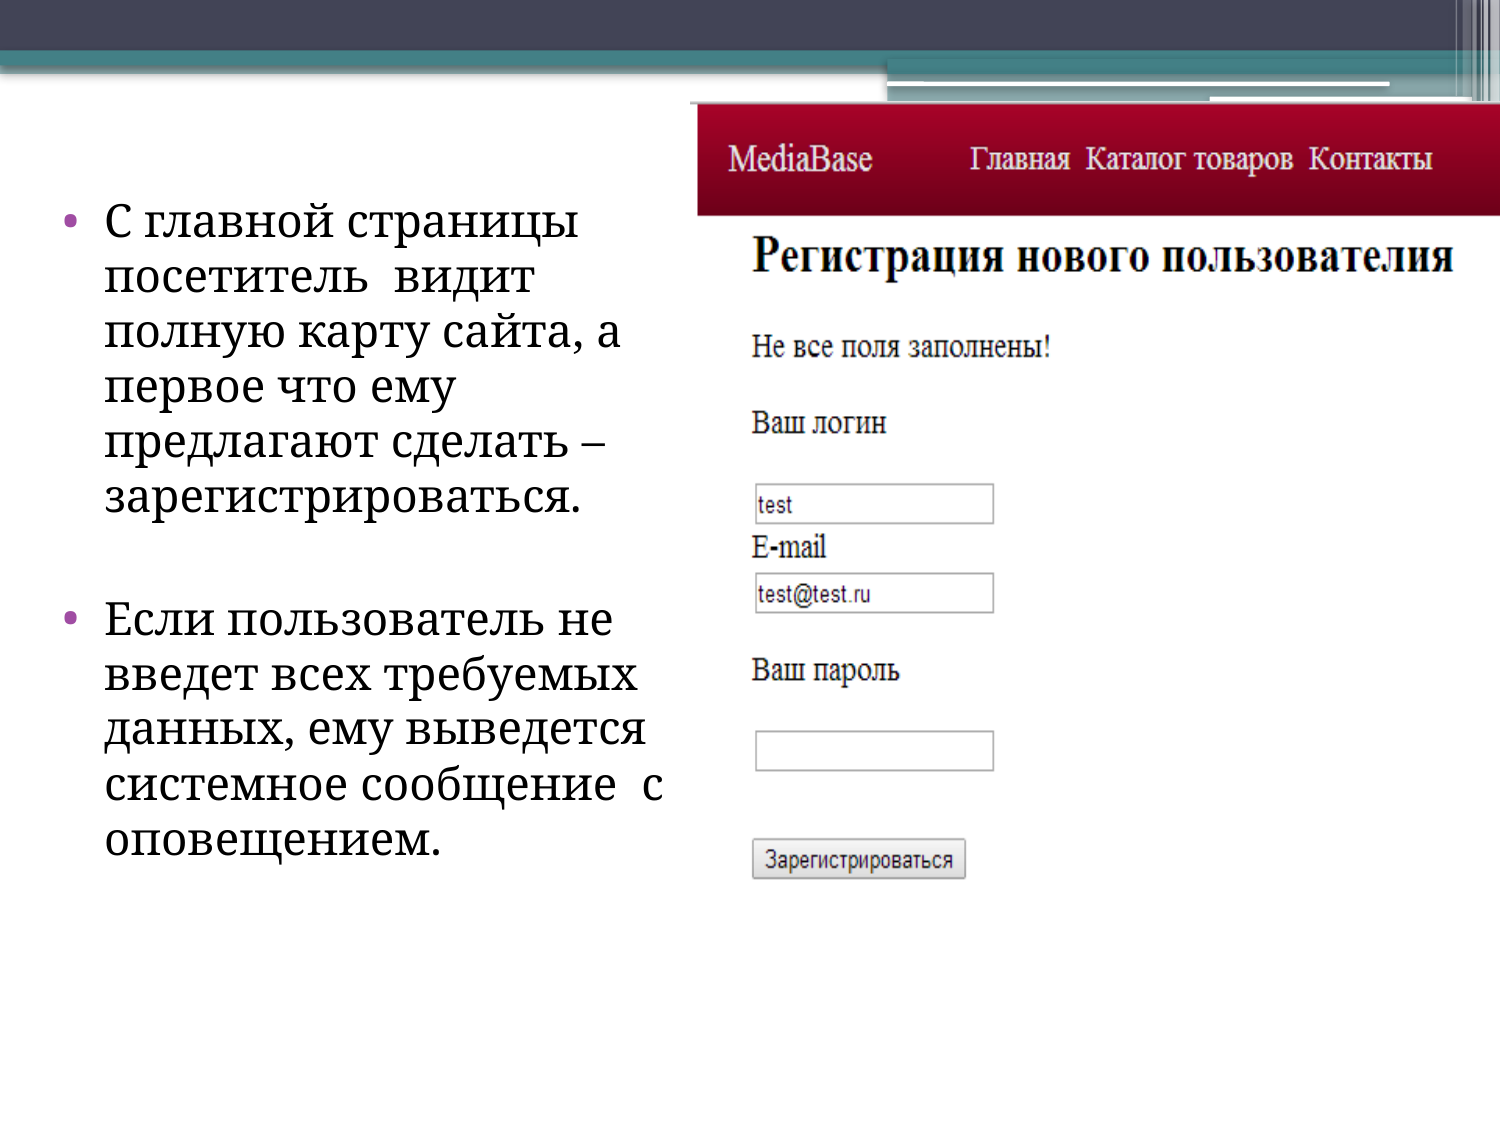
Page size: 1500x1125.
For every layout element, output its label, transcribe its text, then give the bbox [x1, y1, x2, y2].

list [690, 101, 1500, 965]
list C главной страницы посетитель видит полную карту сайта, а первое что ему предлагают сделать – зарегистрироваться. Если пользователь не введет всех требуемых данных, ему выведется системное сообщение с оповещением. [29, 184, 683, 927]
